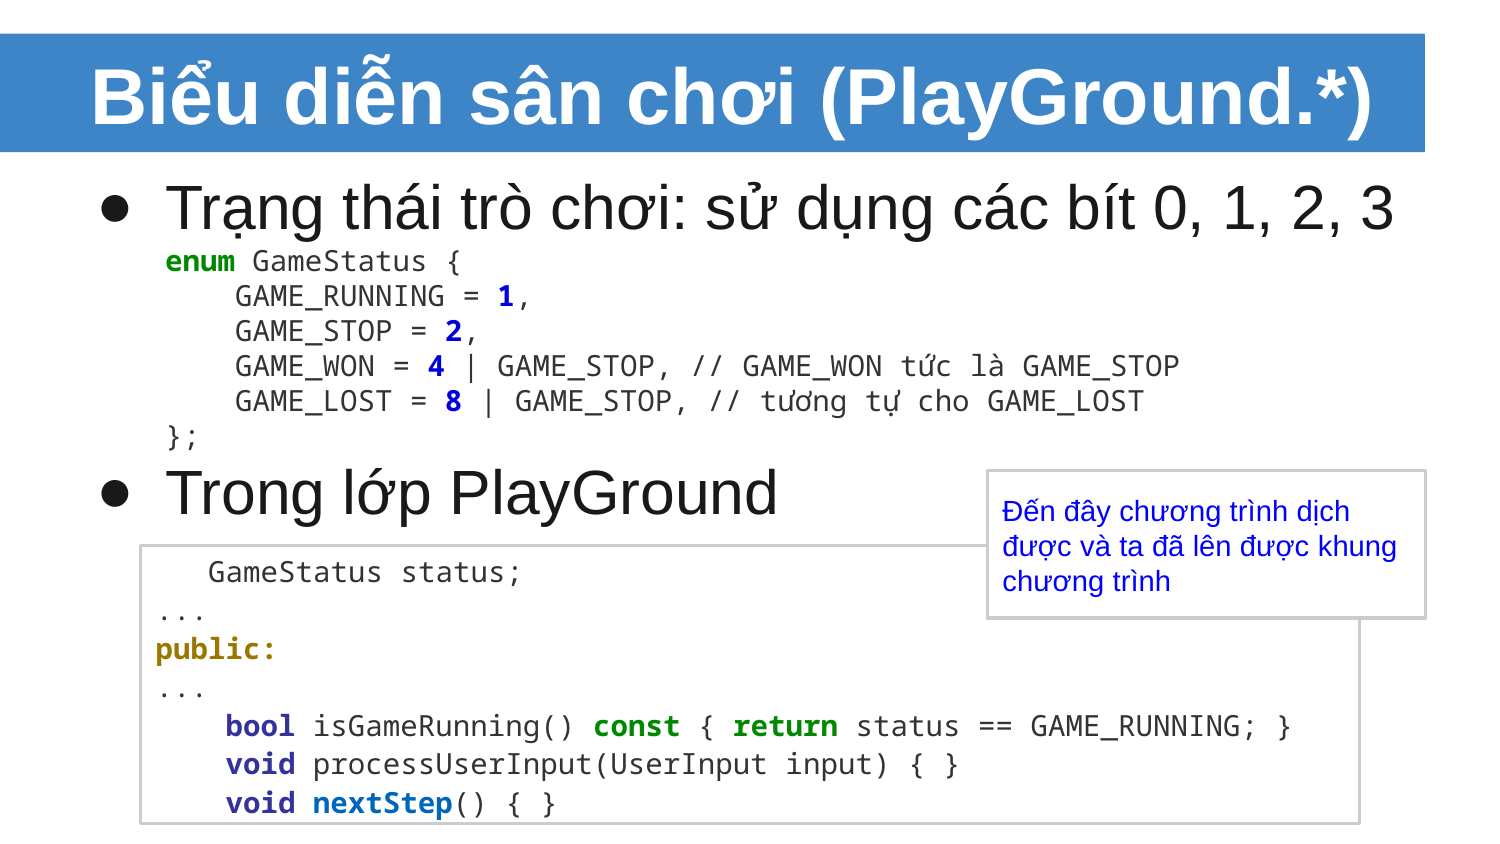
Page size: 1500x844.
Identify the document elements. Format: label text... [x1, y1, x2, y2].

text_box Đến đây chương trình dịch được và ta đã lên được khung chương trình [987, 470, 1426, 618]
list Trạng thái trò chơi: sử dụng các bít 0, 1, 2, 3 enum GameStatus { GAME_RUNNING = 1, GAME_STOP = 2, GAME_WON = 4 | GAME_STOP, // GAME_WON tức là GAME_STOP GAME_LOST = 8 | GAME_STOP, // tương tự cho GAME_LOST }; Trong lớp PlayGround [75, 152, 1425, 808]
title Biểu diễn sân chơi (PlayGround.*) [75, 33, 1425, 152]
text_box GameStatus status; ... public: ... bool isGameRunning() const { return status == GAME_RUNNING; } void processUserInput(UserInput input) { } void nextStep() { } [140, 545, 1360, 824]
